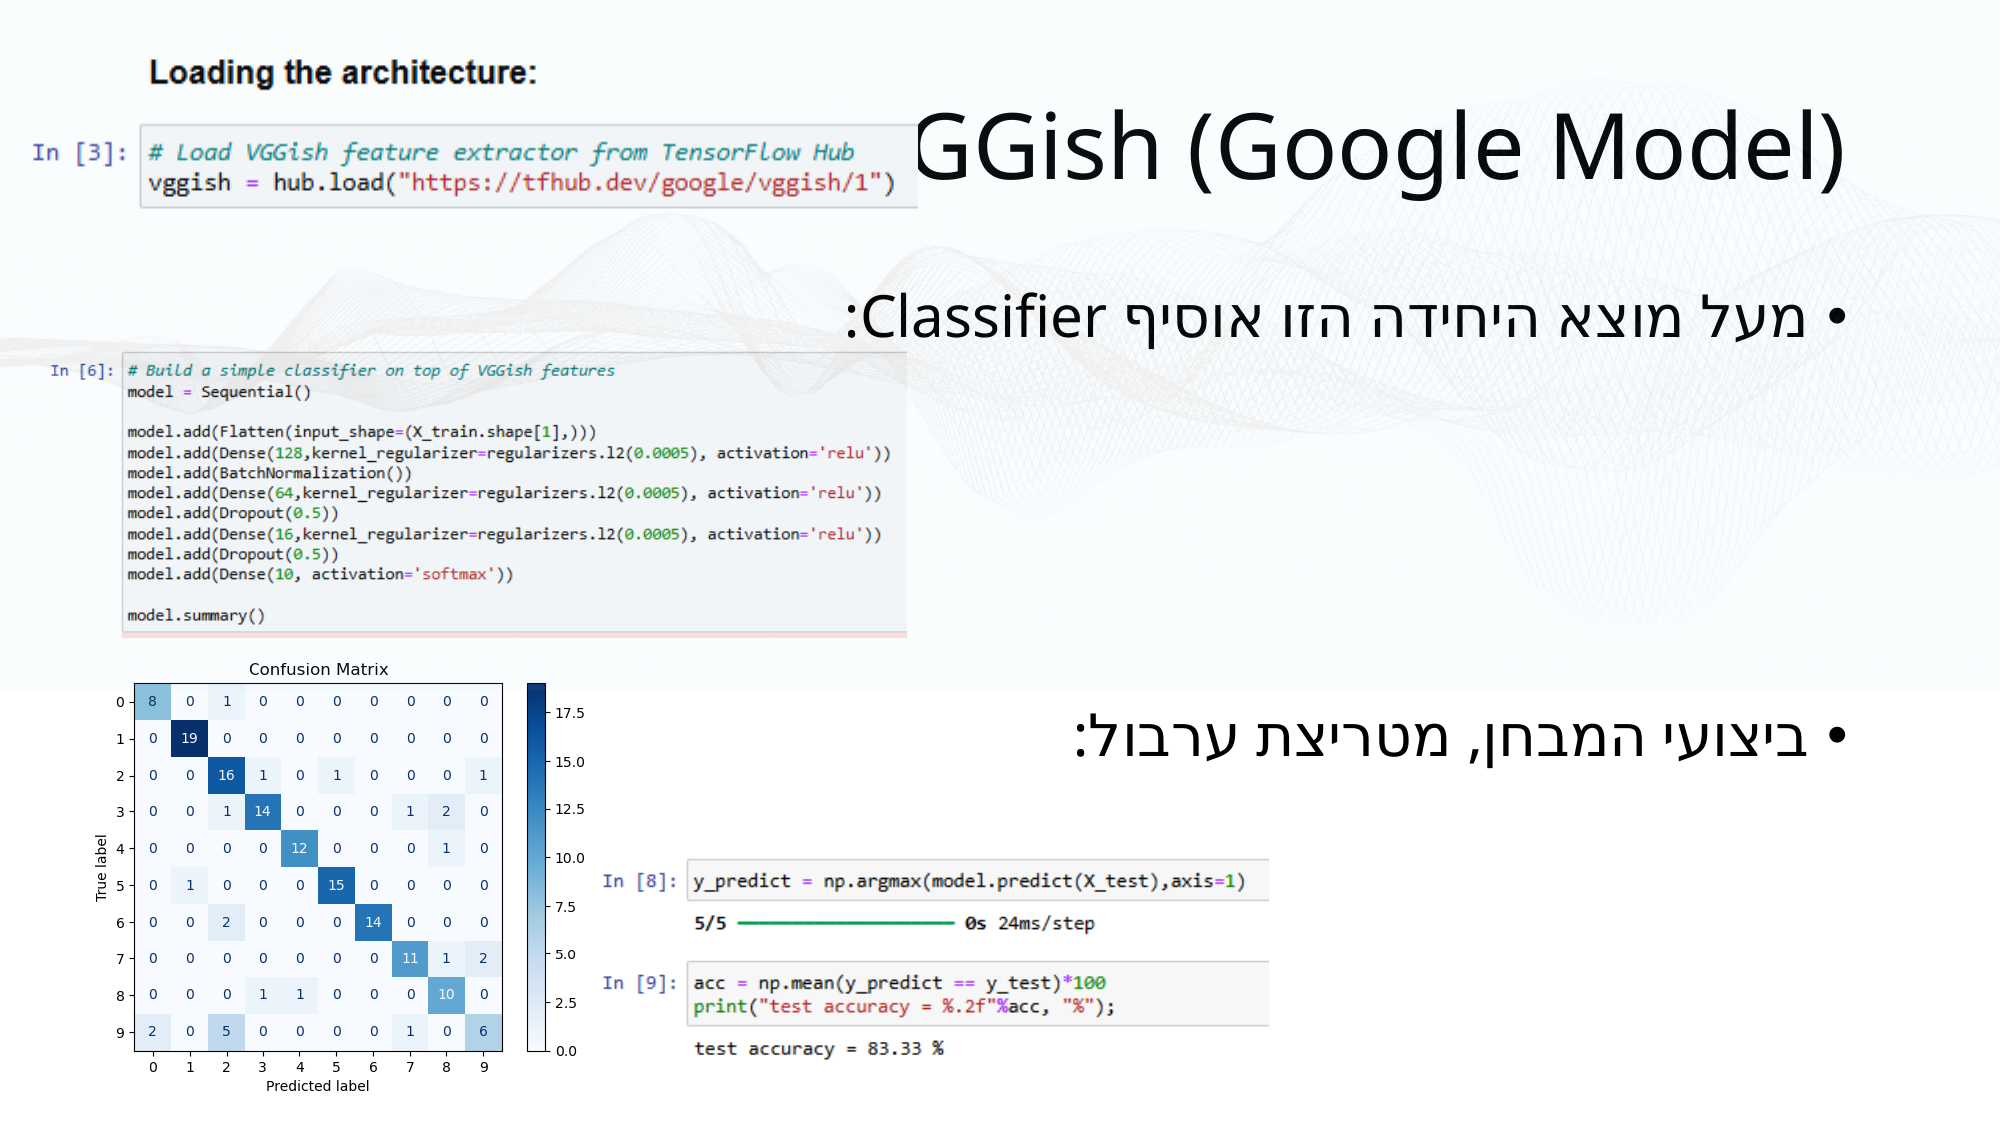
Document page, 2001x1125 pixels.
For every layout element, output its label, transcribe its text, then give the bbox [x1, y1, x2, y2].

picture [0, 0, 2000, 1104]
list מעל מוצא היחידה הזו אוסיף Classifier: ביצועי המבחן, מטריצת ערבול: [594, 690, 1863, 994]
